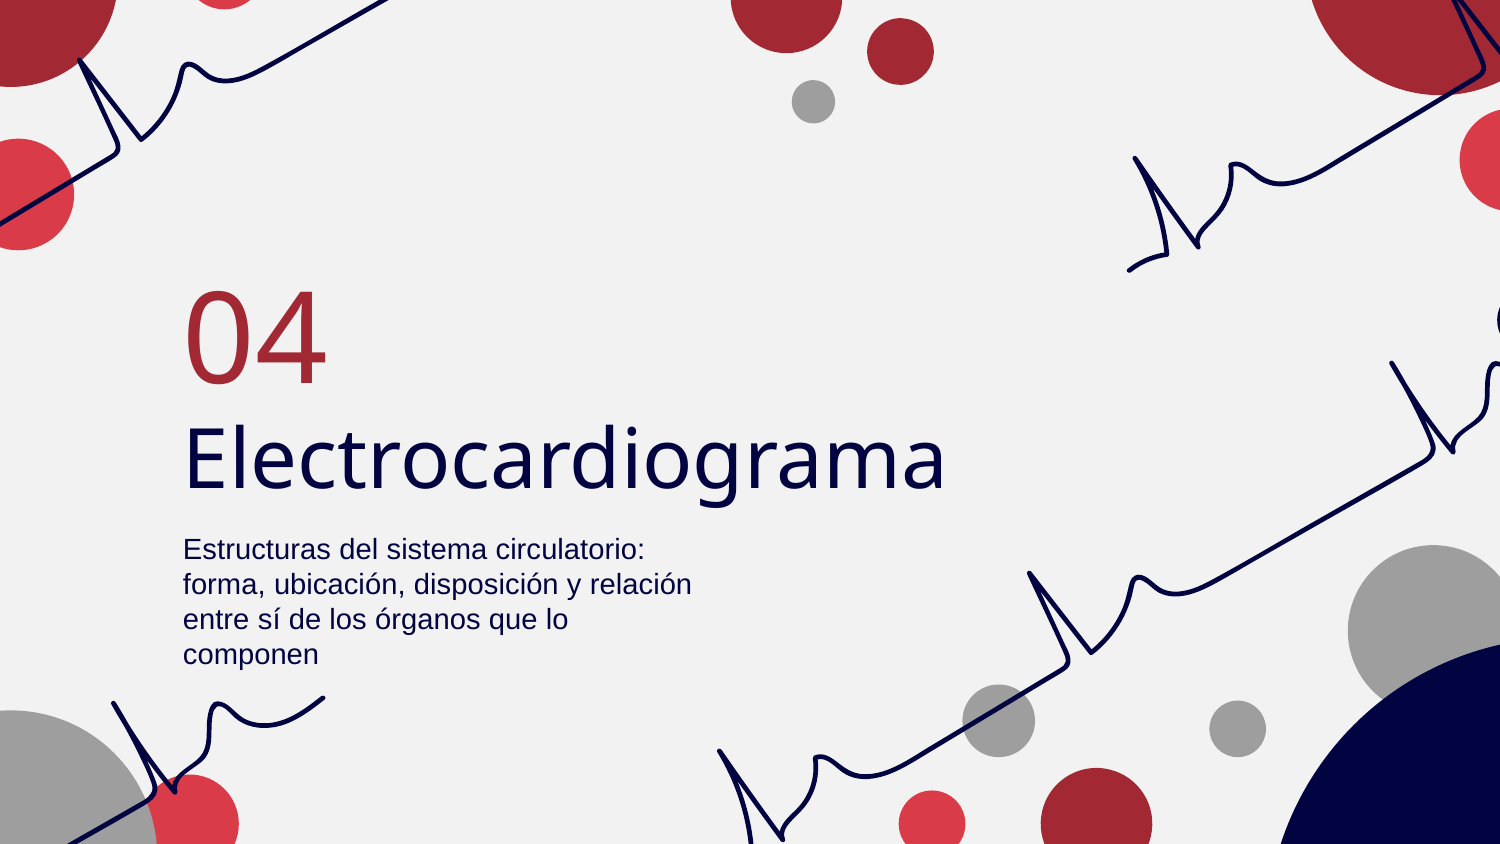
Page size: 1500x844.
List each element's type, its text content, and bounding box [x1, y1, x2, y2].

title 04 [168, 241, 378, 391]
subtitle Estructuras del sistema circulatorio: ​ forma, ubicación, disposición y relación entre sí de los órganos que lo componen [168, 515, 720, 712]
title Electrocardiograma [168, 390, 1029, 528]
